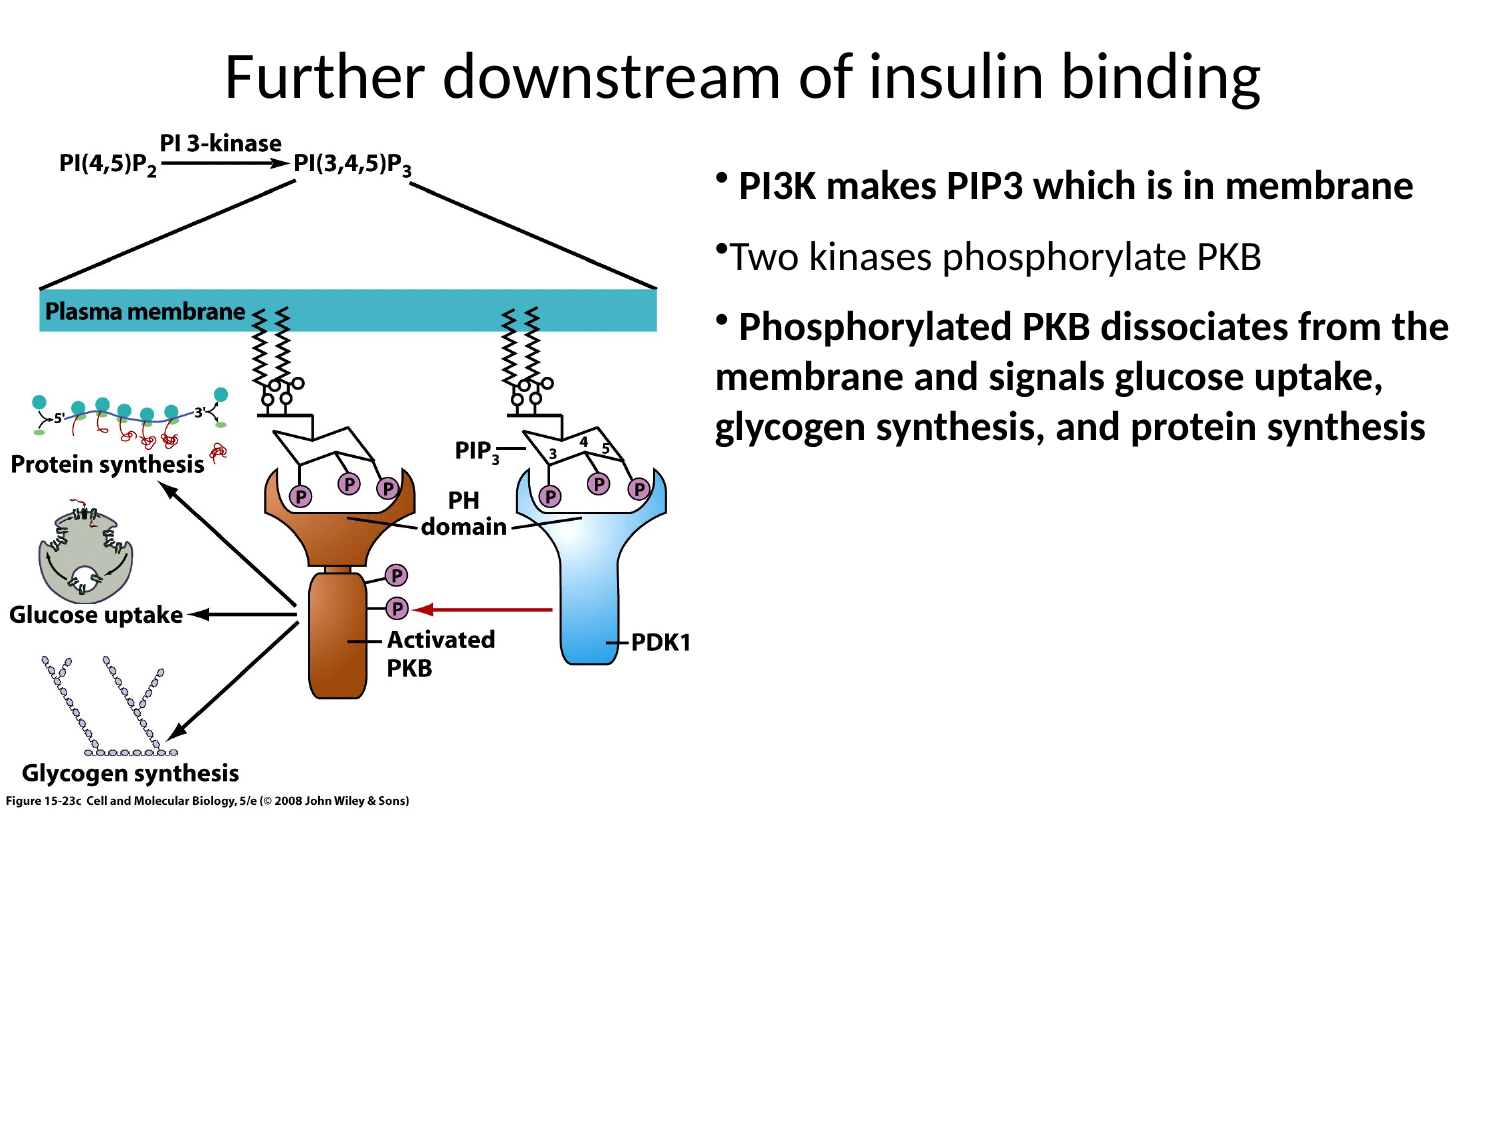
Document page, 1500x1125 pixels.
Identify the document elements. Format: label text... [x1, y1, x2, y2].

picture [0, 124, 699, 810]
text_box Further downstream of insulin binding [87, 24, 1400, 120]
text_box PI3K makes PIP3 which is in membrane Two kinases phosphorylate PKB Phosphorylated PKB dissociates from the membrane and signals glucose uptake, glycogen synthesis, and protein synthesis [699, 149, 1488, 528]
